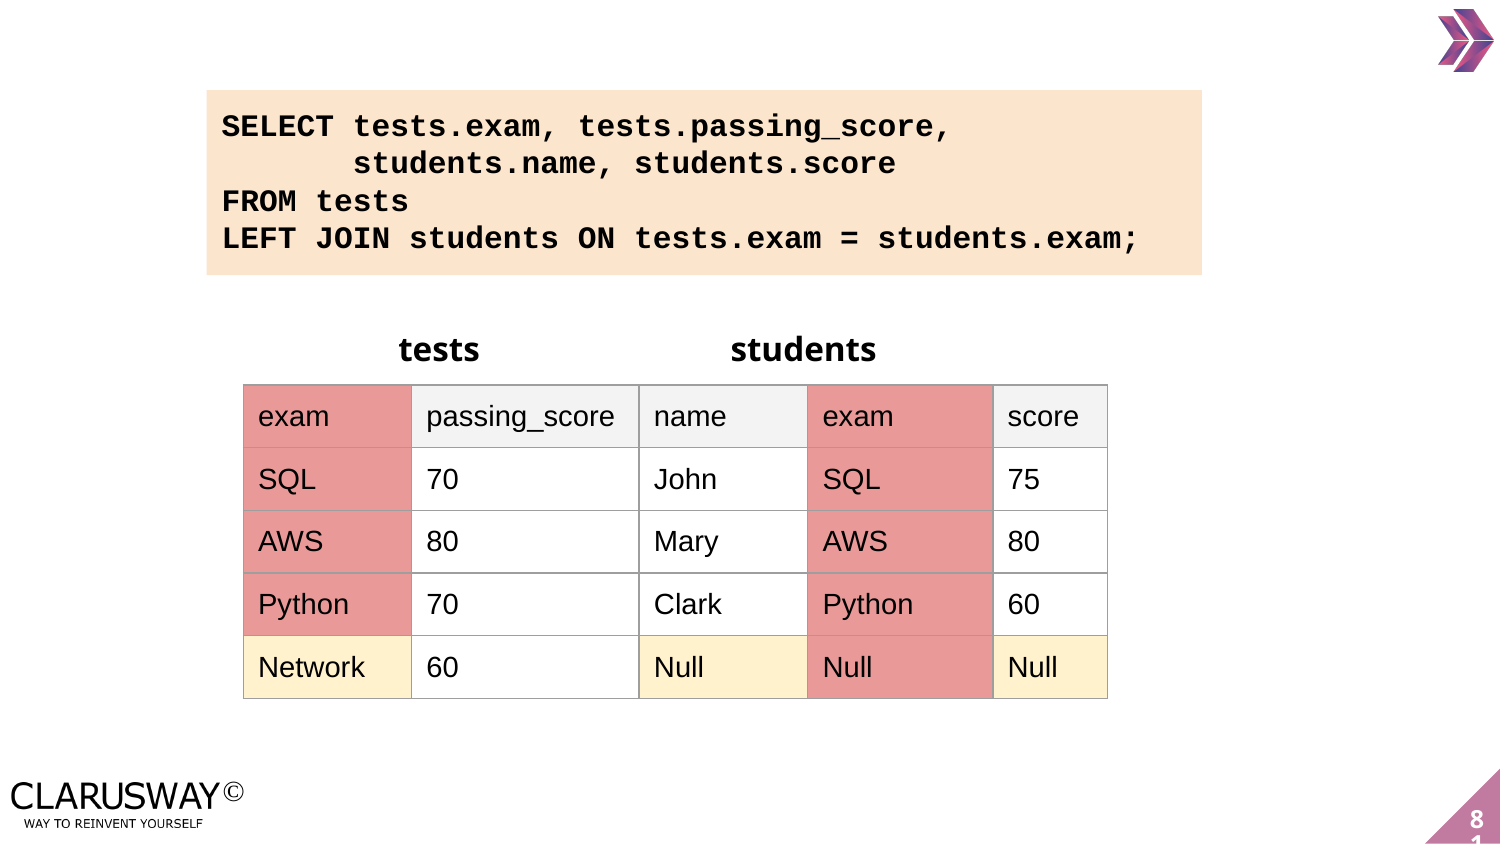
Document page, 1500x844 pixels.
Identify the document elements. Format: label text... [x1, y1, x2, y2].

text_box students [715, 312, 960, 385]
table_header exam [808, 386, 992, 447]
table_cell SQL [244, 448, 411, 510]
table_header passing_score [412, 386, 638, 447]
table_cell Null [640, 636, 807, 698]
table_header name [640, 386, 807, 447]
table_cell Python [808, 574, 992, 635]
table_cell Clark [640, 574, 807, 635]
table_cell SQL [808, 448, 992, 510]
table_cell Null [808, 636, 992, 698]
table_cell 80 [994, 511, 1107, 572]
table_cell 70 [412, 574, 638, 635]
table_header exam [244, 386, 411, 447]
table_cell 70 [412, 448, 638, 510]
table_cell Null [994, 636, 1107, 698]
table_header score [994, 386, 1107, 447]
table_cell AWS [808, 511, 992, 572]
text_box SELECT tests.exam, tests.passing_score, students.name, students.score FROM tests LEFT JOIN students ON tests.exam = students.exam; [206, 90, 1202, 276]
picture [11, 782, 220, 828]
table_cell Python [244, 574, 411, 635]
table_cell 80 [412, 511, 638, 572]
table_cell AWS [244, 511, 411, 572]
table_cell 60 [994, 574, 1107, 635]
picture [1438, 9, 1494, 72]
table_cell Network [244, 636, 411, 698]
table_cell 60 [412, 636, 638, 698]
text_box tests [383, 312, 499, 385]
slide_number ‹#› [1469, 804, 1494, 838]
table_cell Mary [640, 511, 807, 572]
table_cell John [640, 448, 807, 510]
table_cell 75 [994, 448, 1107, 510]
